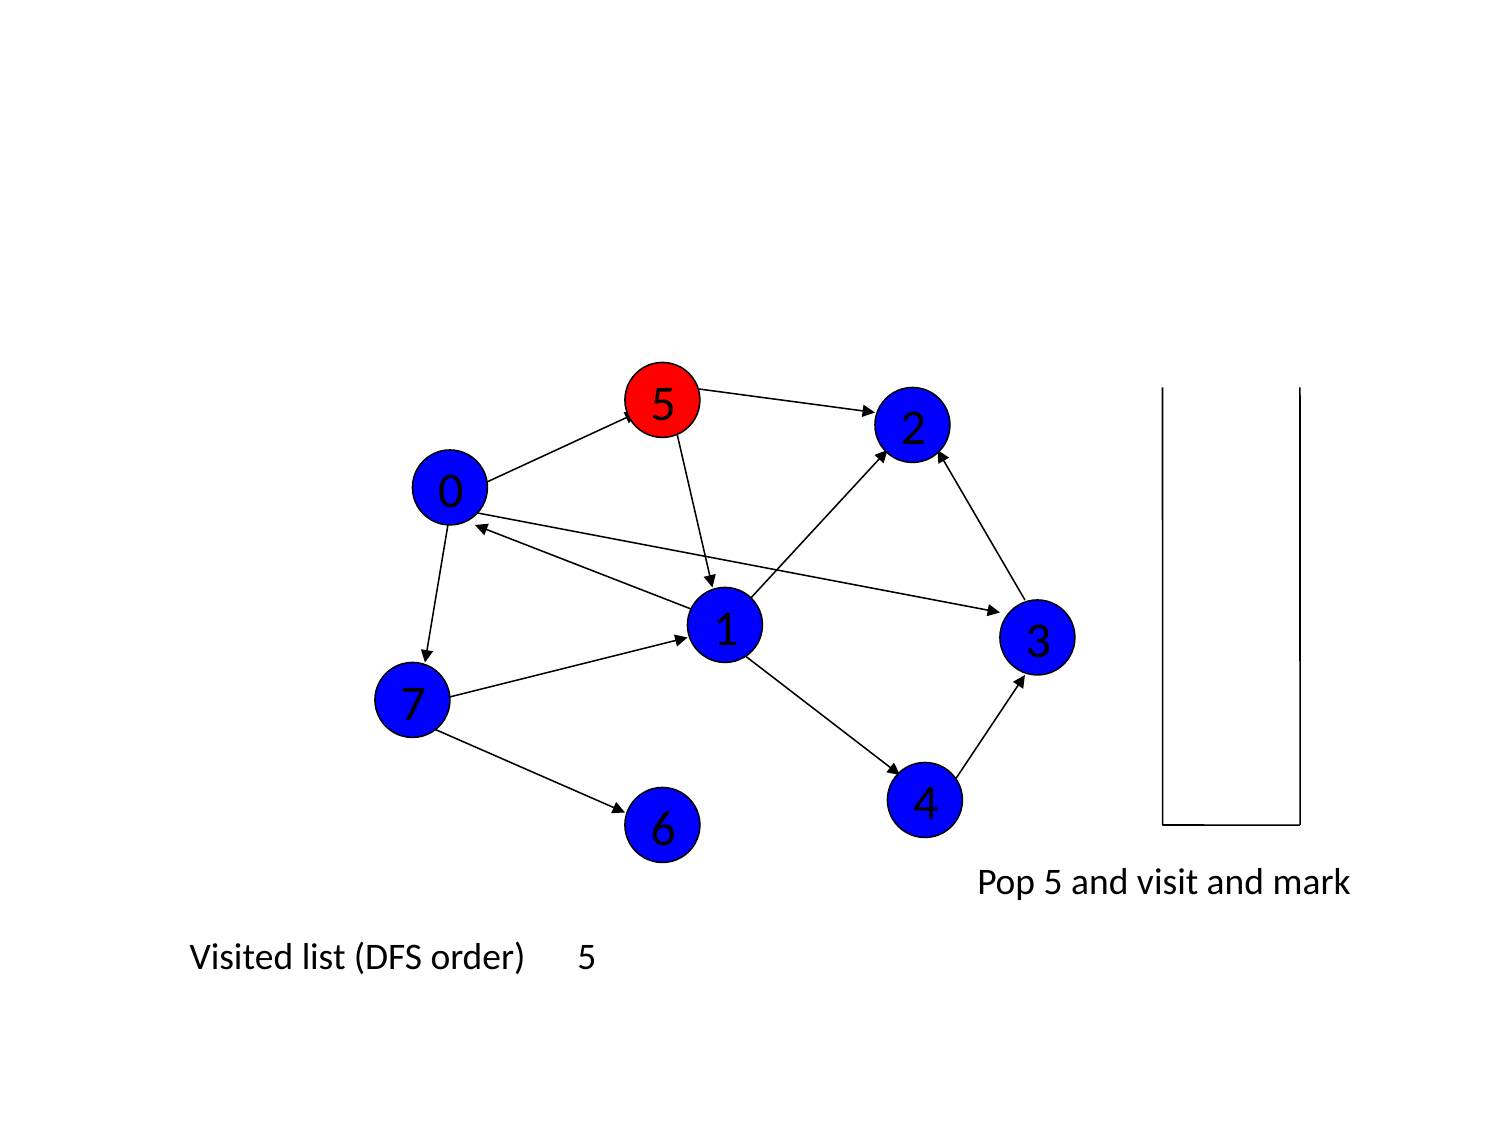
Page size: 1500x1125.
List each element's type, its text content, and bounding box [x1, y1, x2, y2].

text_box 4 [887, 762, 963, 838]
text_box 1 [687, 587, 763, 663]
text_box 5 [562, 924, 938, 985]
text_box [450, 634, 688, 697]
text_box 6 [624, 787, 700, 863]
text_box [699, 388, 875, 417]
text_box [440, 514, 513, 588]
text_box [420, 525, 449, 663]
text_box [479, 503, 504, 517]
text_box [956, 675, 1025, 779]
text_box [474, 523, 691, 609]
text_box [746, 656, 899, 775]
text_box [777, 451, 887, 569]
text_box Pop 5 and visit and mark [962, 849, 1463, 910]
text_box [424, 521, 447, 576]
text_box 3 [999, 599, 1075, 675]
text_box 7 [374, 662, 450, 738]
text_box [1162, 375, 1300, 775]
text_box 2 [874, 387, 950, 463]
text_box [436, 730, 625, 814]
text_box 0 [412, 449, 488, 525]
text_box [478, 513, 1000, 617]
text_box [937, 451, 1026, 601]
text_box 5 [624, 362, 700, 438]
text_box Visited list (DFS order) [174, 924, 550, 985]
text_box [703, 557, 716, 588]
text_box [488, 412, 631, 482]
